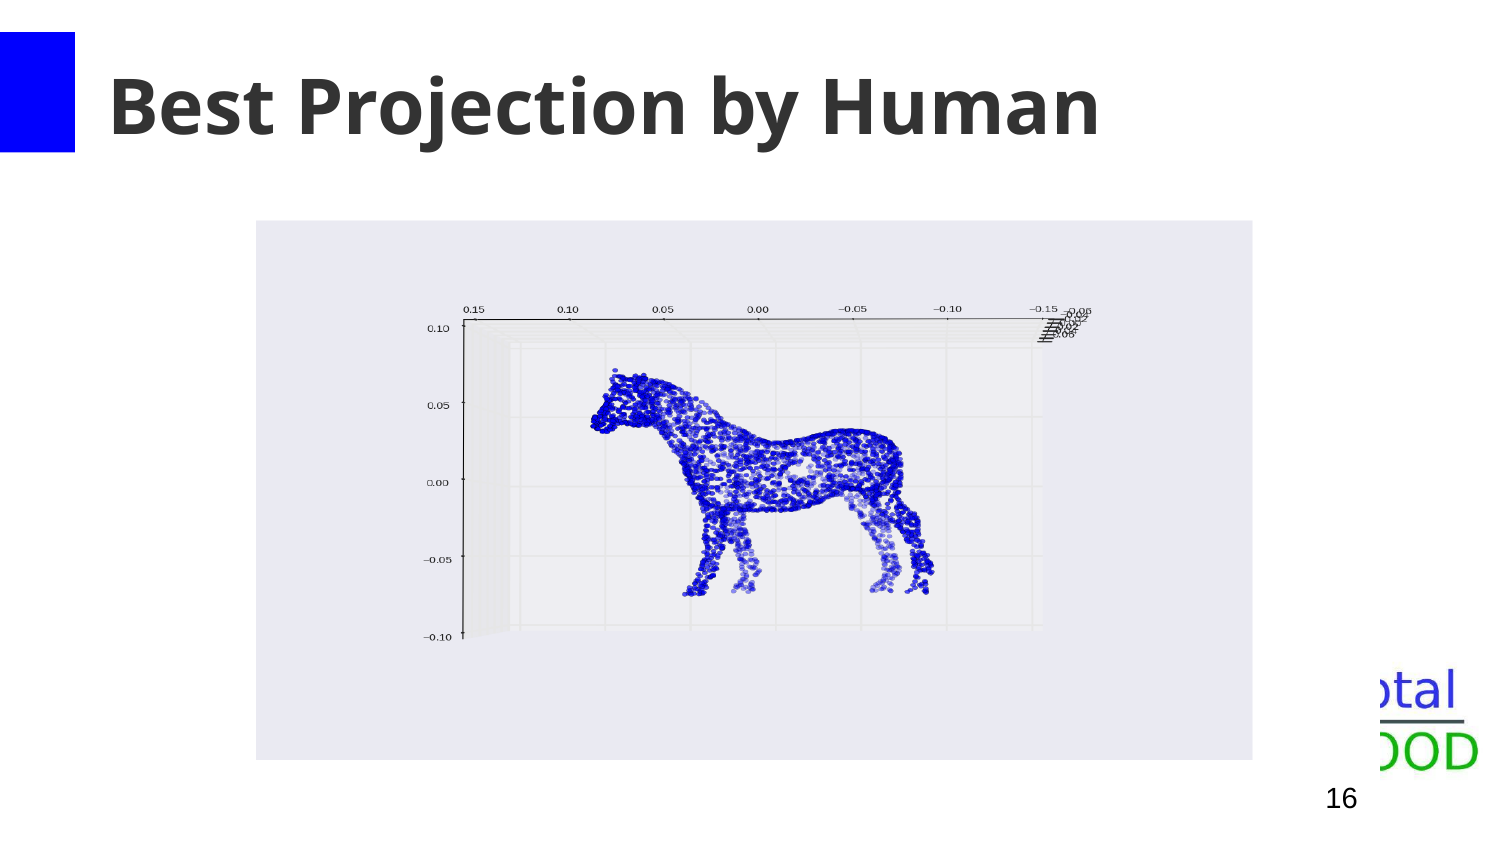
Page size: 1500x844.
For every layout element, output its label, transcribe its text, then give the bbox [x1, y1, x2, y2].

text_box Best Projection by Human [107, 33, 1425, 175]
text_box <number> [1325, 779, 1416, 844]
picture [94, 152, 1489, 827]
